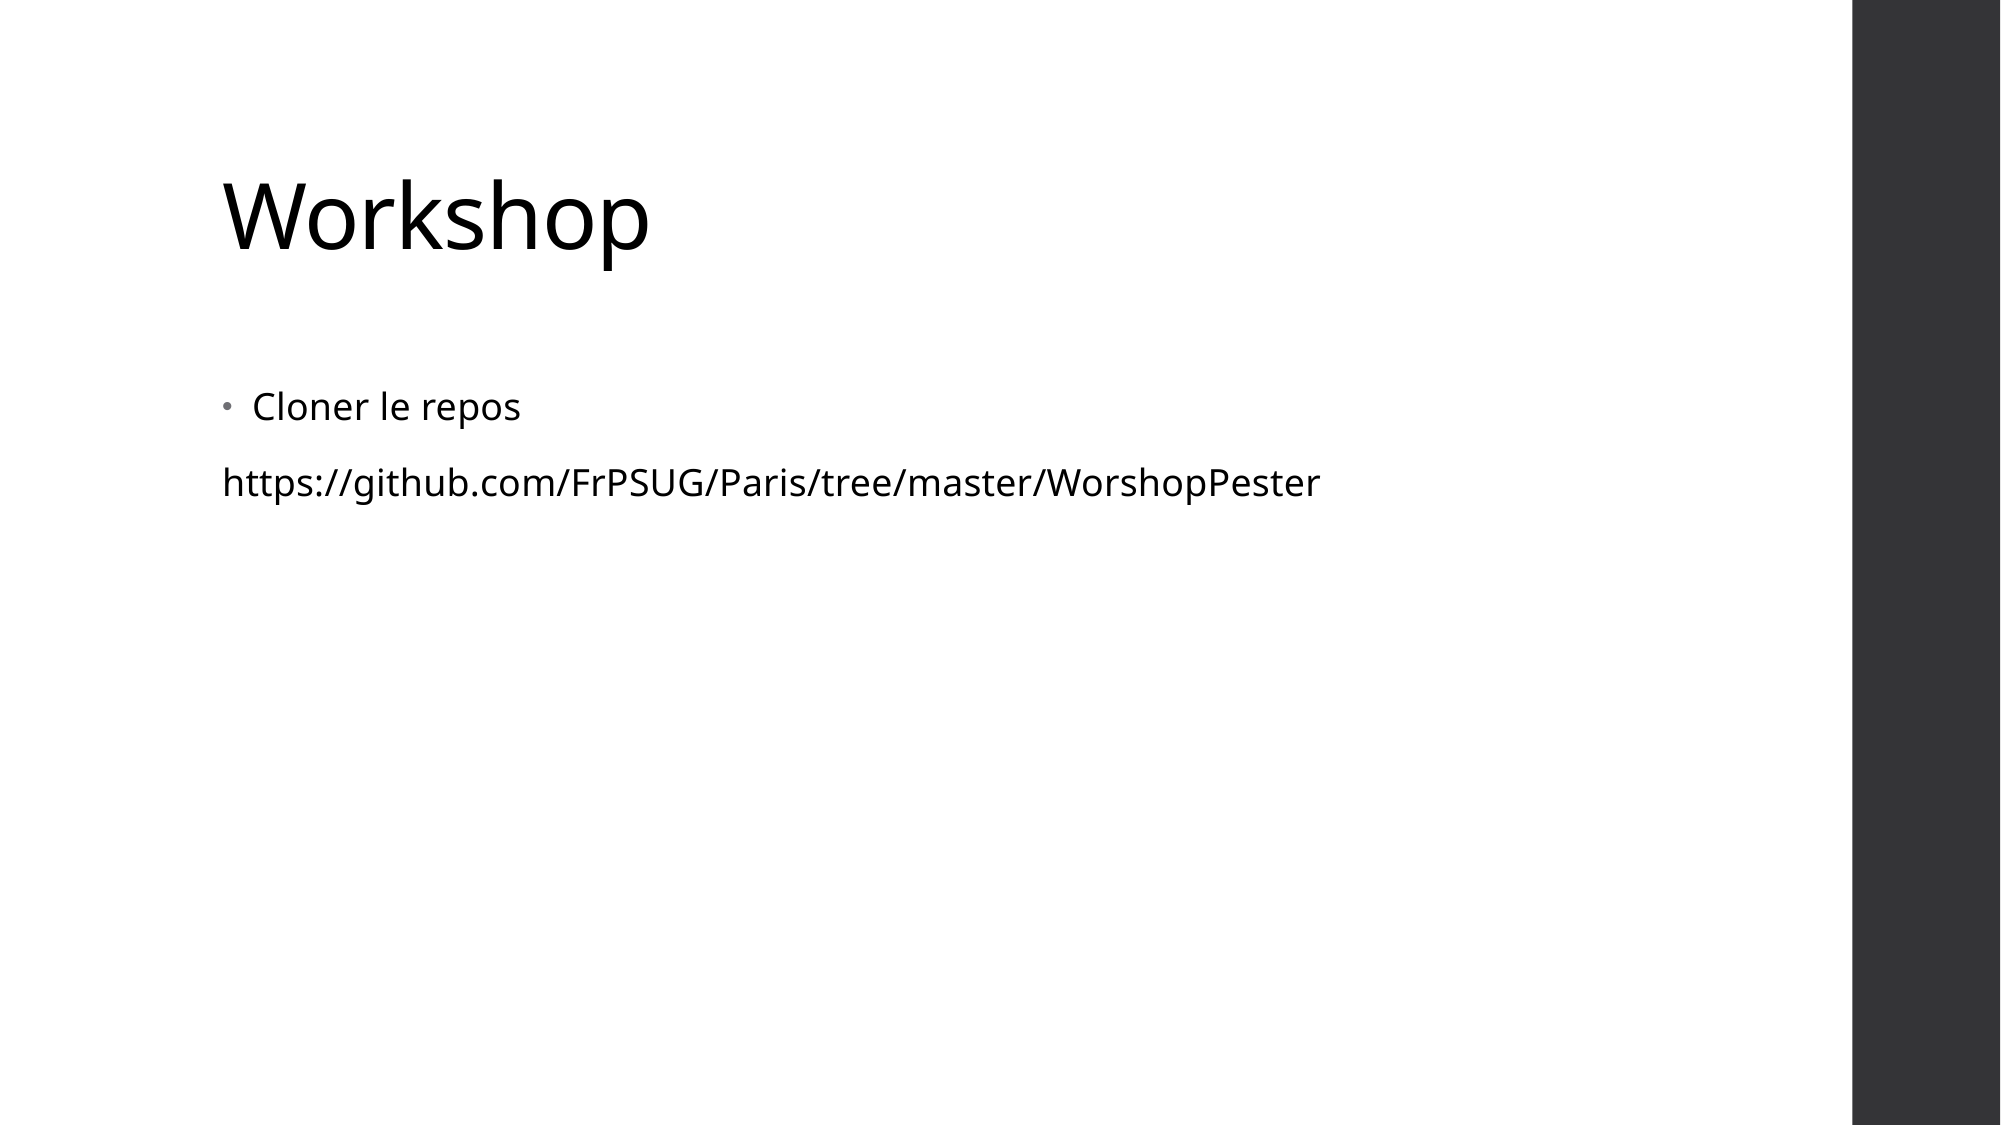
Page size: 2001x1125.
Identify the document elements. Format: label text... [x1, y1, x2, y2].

title Workshop [206, 60, 1797, 278]
list Cloner le repos https://github.com/FrPSUG/Paris/tree/master/WorshopPester [206, 299, 1617, 1014]
